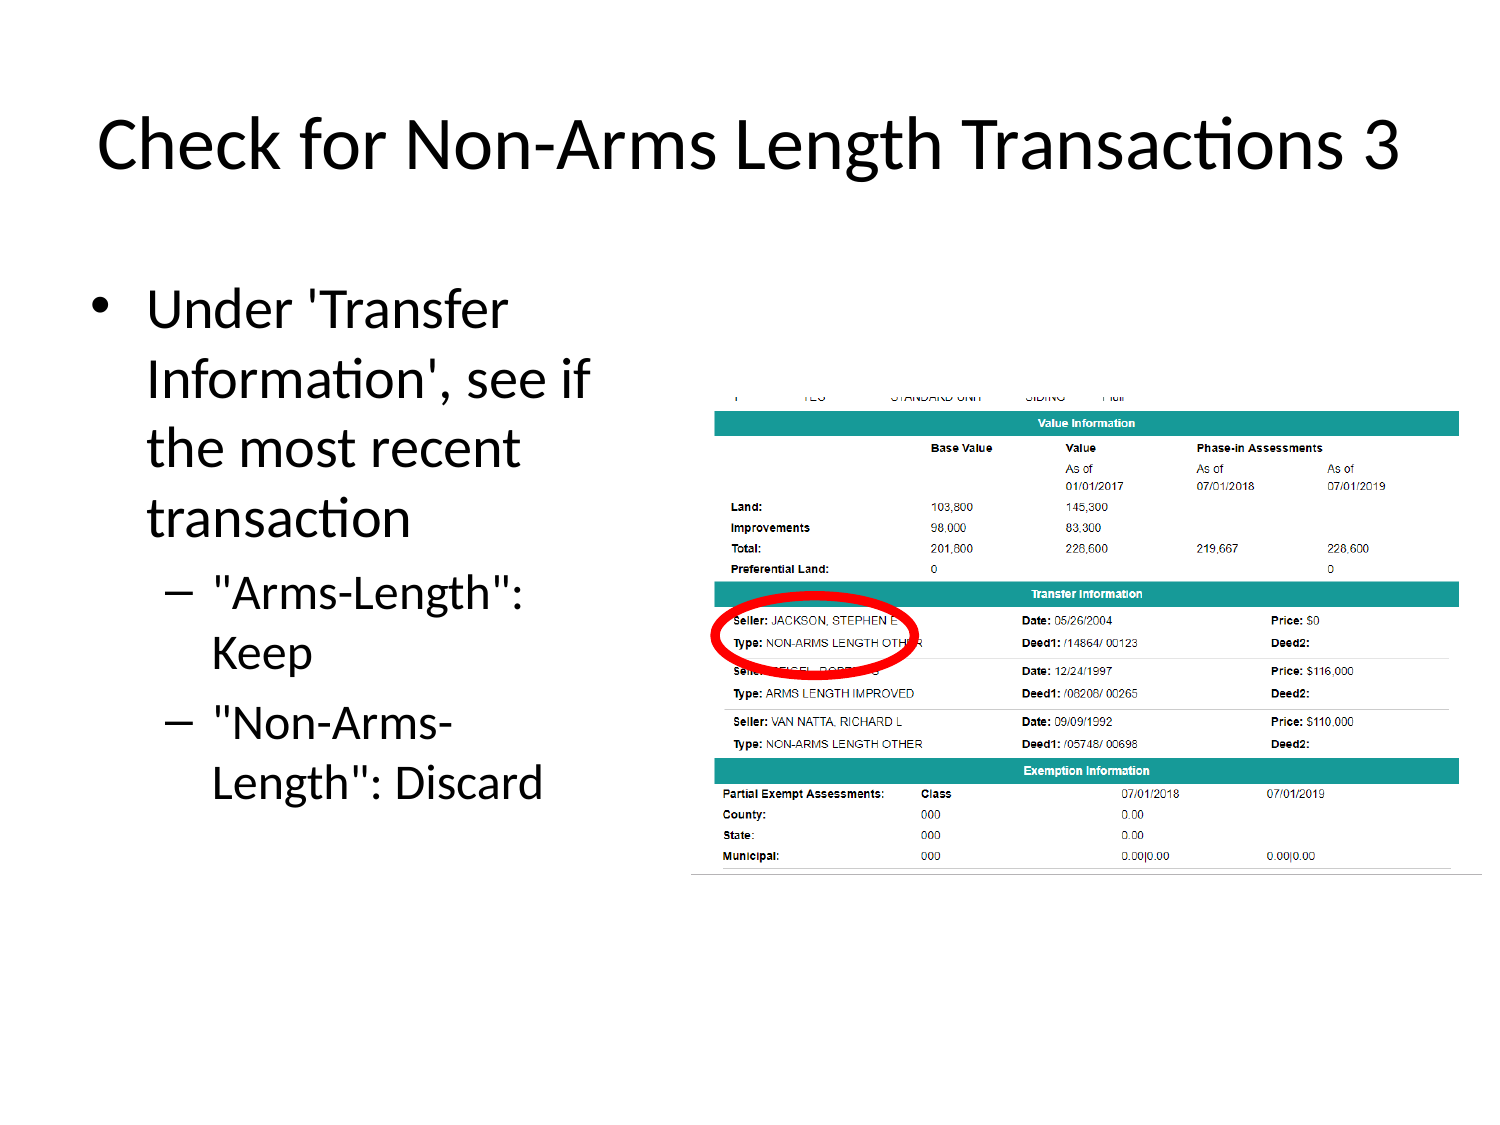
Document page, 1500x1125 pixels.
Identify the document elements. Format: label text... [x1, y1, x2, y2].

title Check for Non-Arms Length Transactions 3 [75, 45, 1425, 233]
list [691, 397, 1482, 877]
list Under 'Transfer Information', see if the most recent transaction "Arms-Length": Keep "Non-Arms-Length": Discard [75, 262, 637, 1005]
